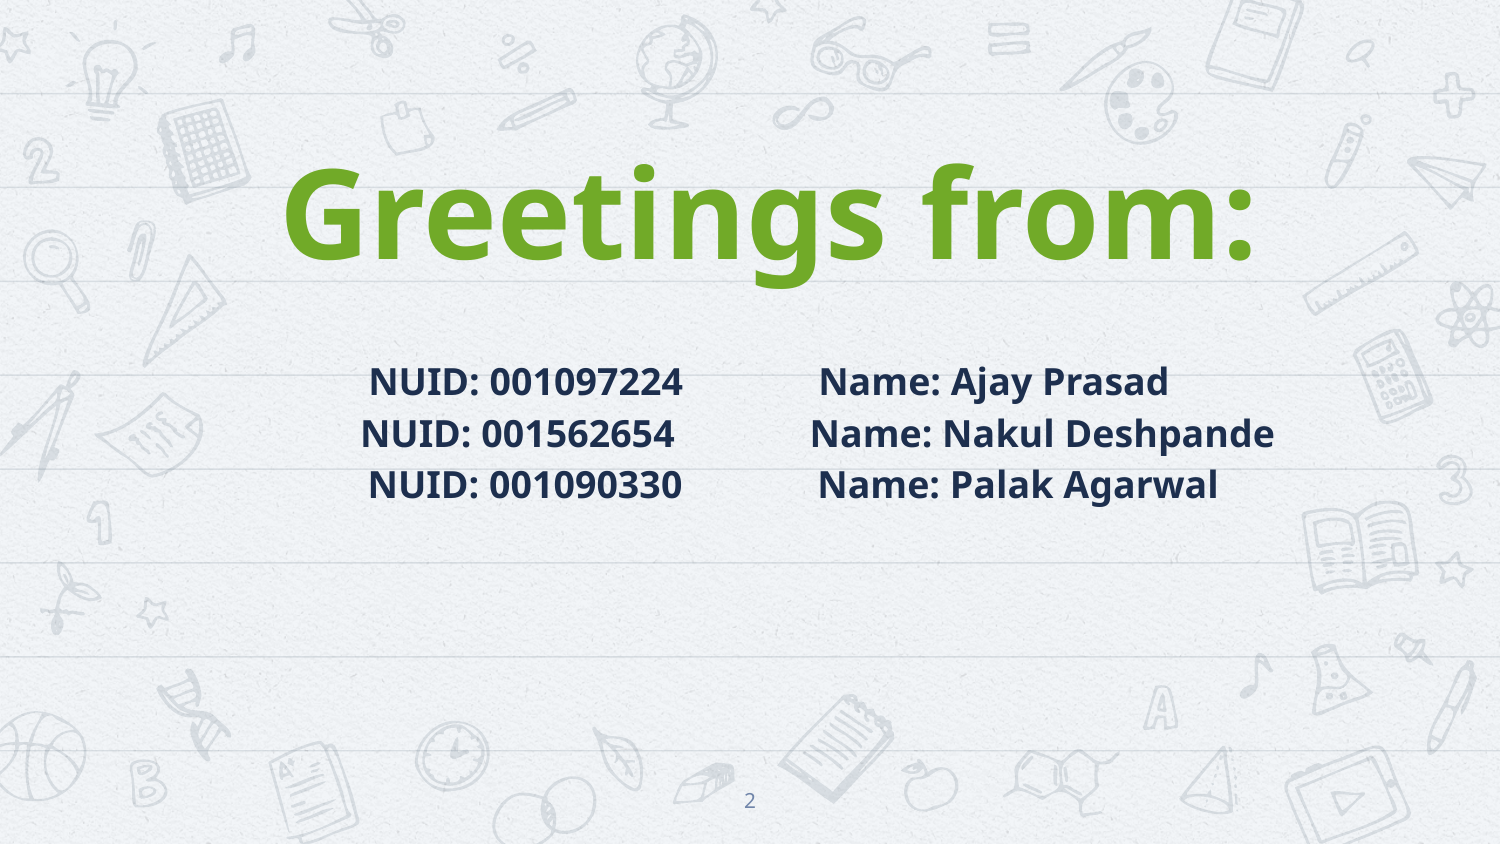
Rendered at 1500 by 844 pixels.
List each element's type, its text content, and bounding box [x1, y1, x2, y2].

title Greetings from: [228, 145, 1311, 287]
slide_number 2 [705, 779, 795, 825]
picture [0, 0, 1500, 844]
subtitle NUID: 001097224 Name: Ajay Prasad NUID: 001562654 Name: Nakul Deshpande NUID: 001090330 Name: Palak Agarwal [228, 351, 1311, 518]
